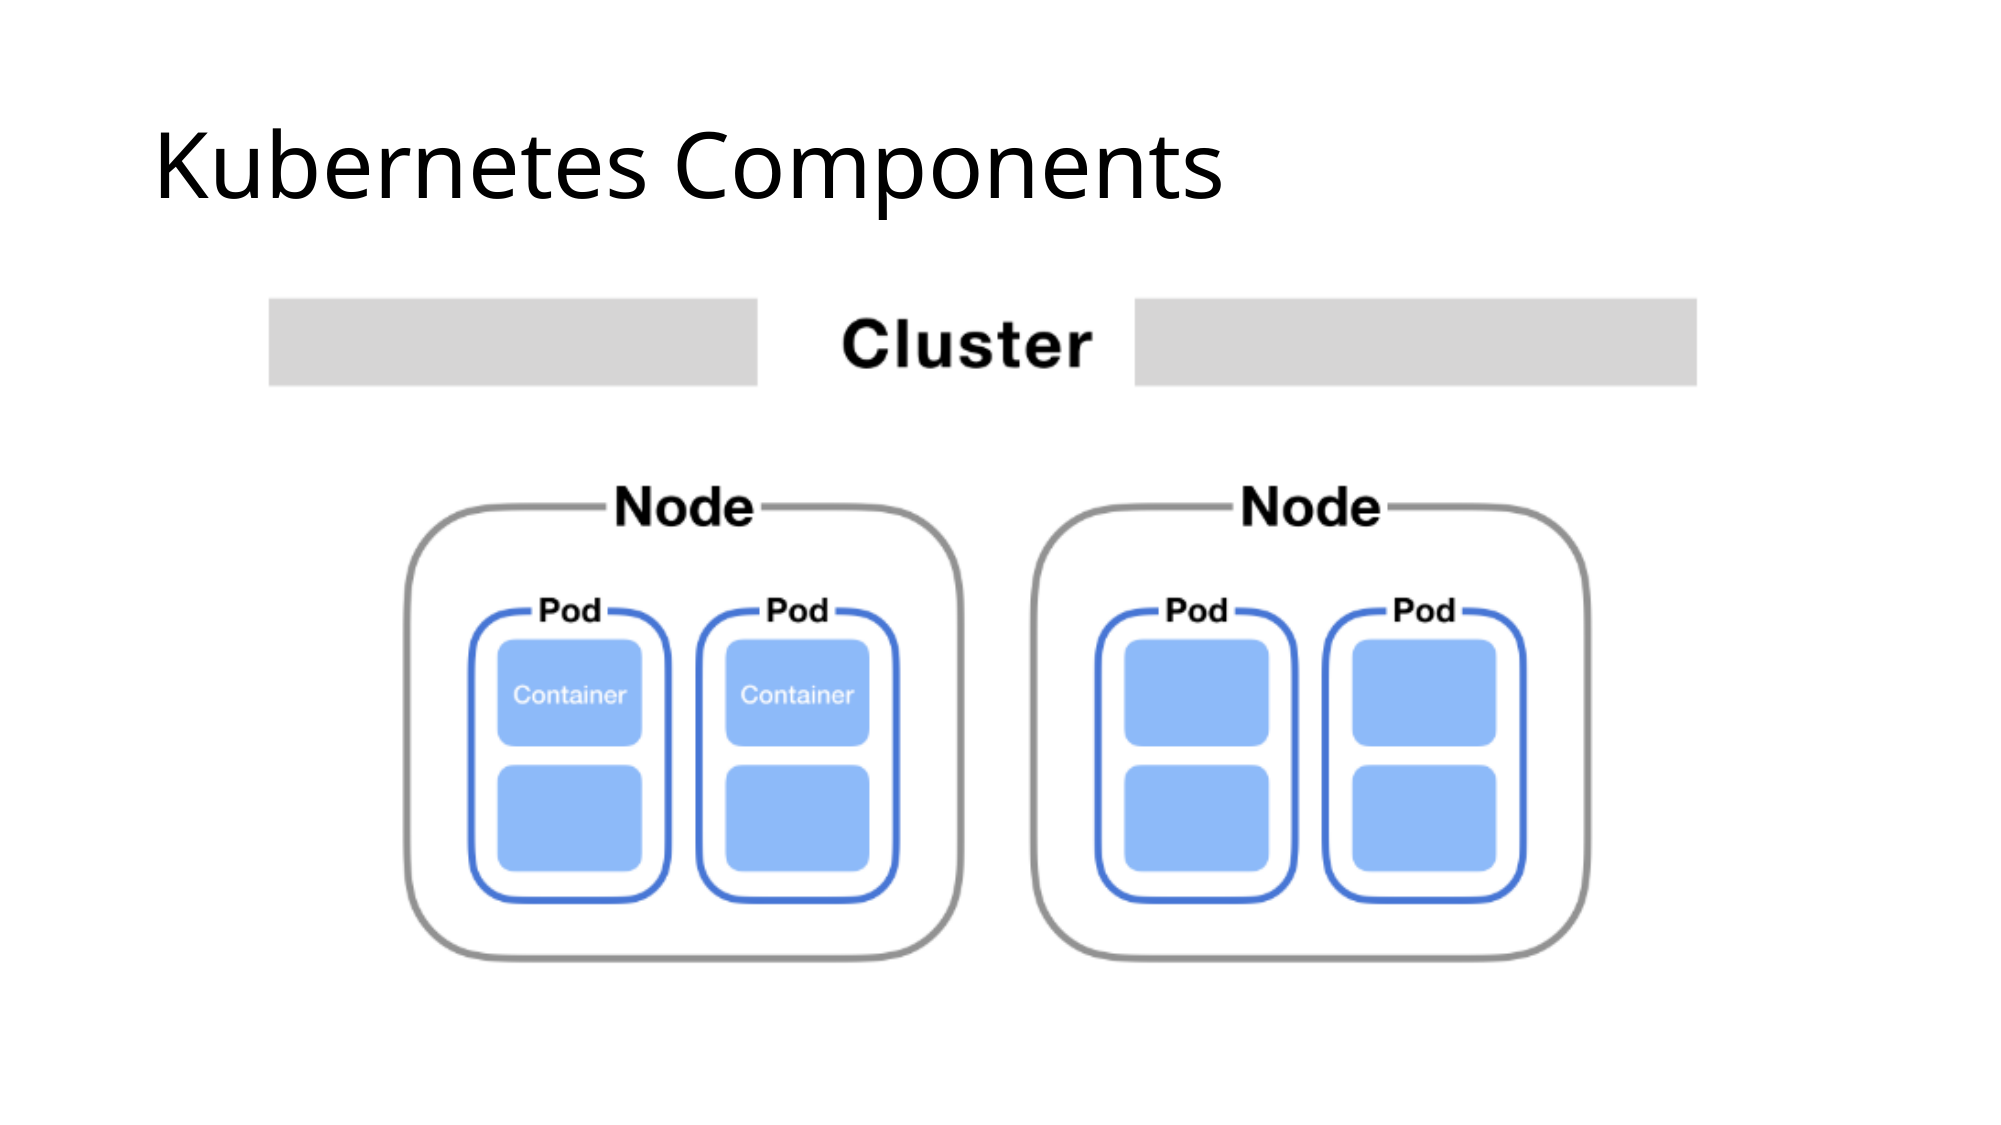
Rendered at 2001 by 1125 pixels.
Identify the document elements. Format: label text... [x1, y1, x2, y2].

picture [240, 237, 1809, 1042]
title Kubernetes Components [137, 59, 1863, 278]
